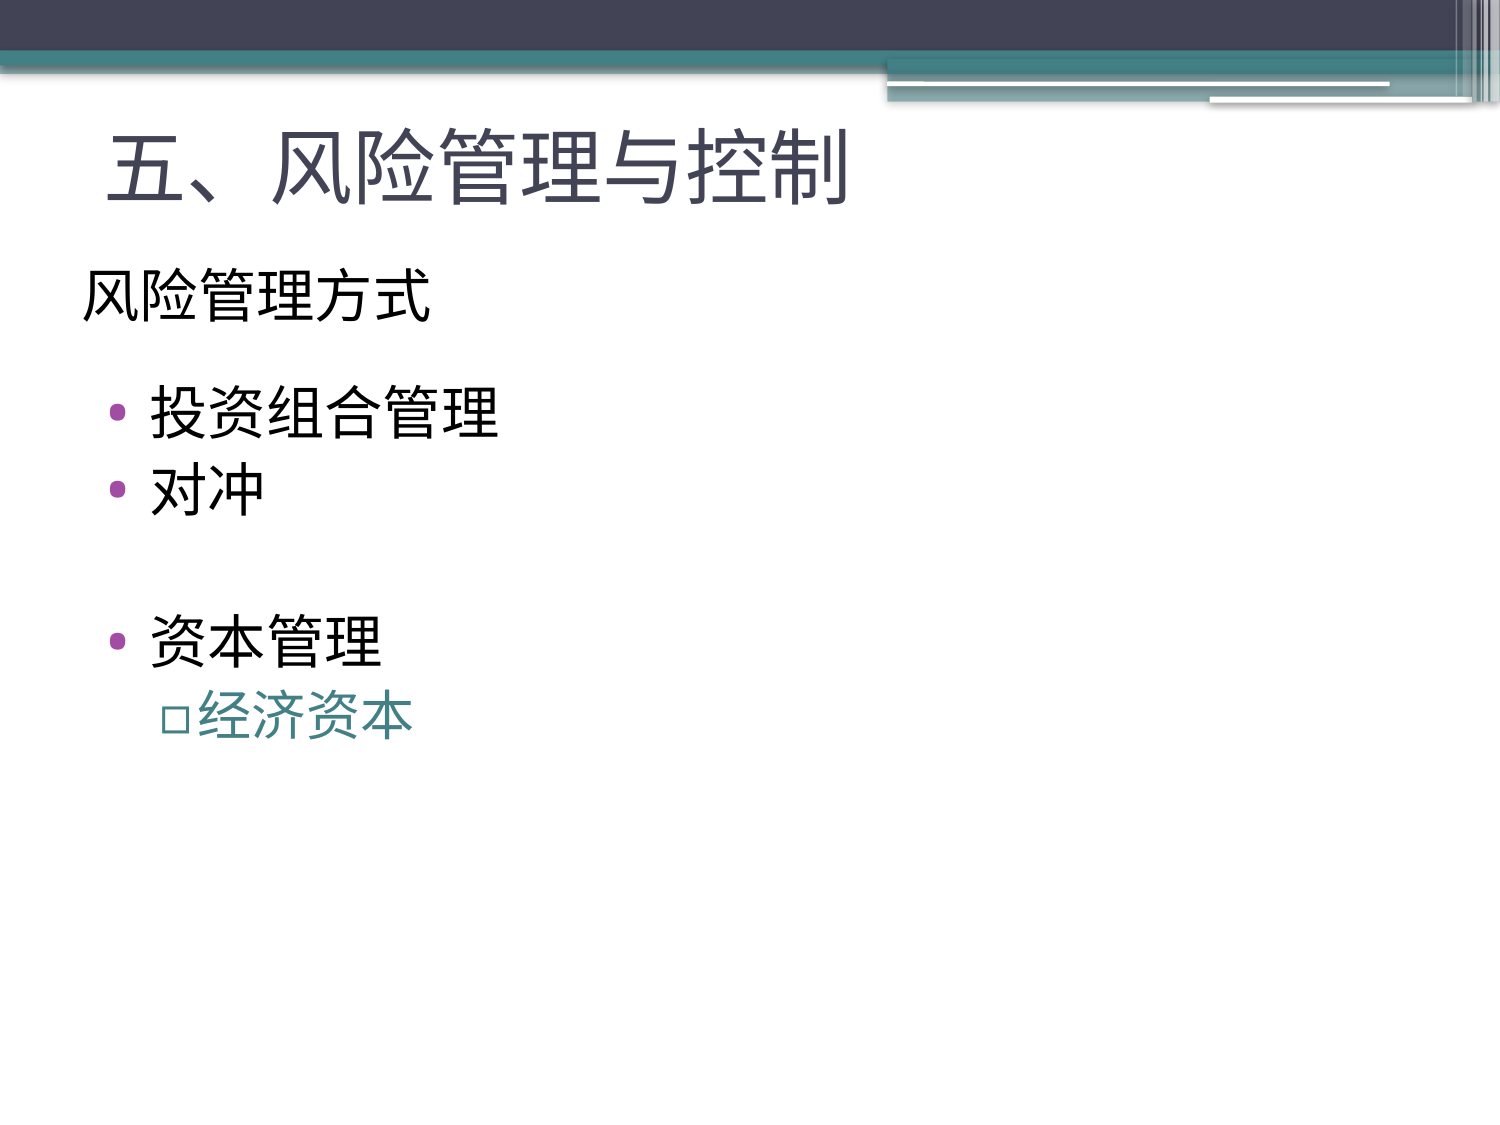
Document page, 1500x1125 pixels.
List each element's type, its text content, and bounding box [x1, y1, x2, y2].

list 投资组合管理 对冲 资本管理 经济资本 [75, 368, 1425, 1079]
text_box 风险管理方式 [67, 251, 447, 337]
title 五、风险管理与控制 [88, 78, 1439, 254]
